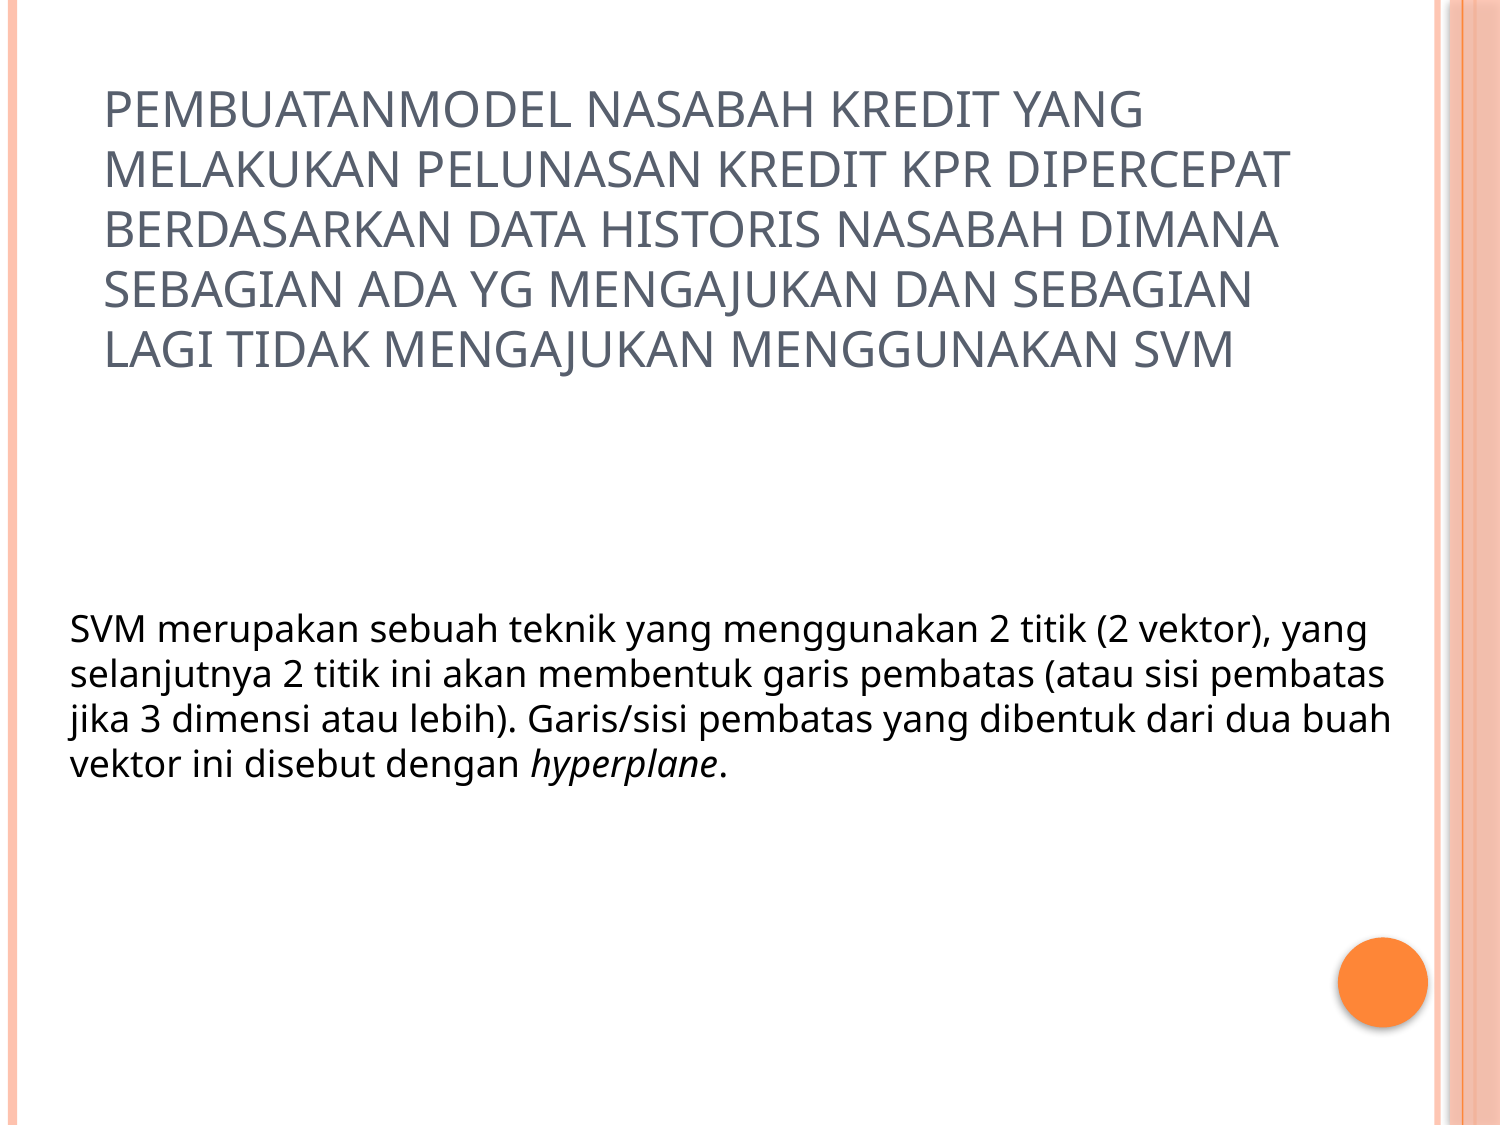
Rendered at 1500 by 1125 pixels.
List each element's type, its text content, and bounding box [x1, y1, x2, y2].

title Pembuatanmodel nasabah Kredit yang melakukan Pelunasan Kredit KPR dipercepat berdasarkan data historis nasabah dimana sebagian ada yg mengajukan dan sebagian lagi tidak mengajukan menggunakan SVM [88, 197, 1314, 386]
text_box SVM merupakan sebuah teknik yang menggunakan 2 titik (2 vektor), yang selanjutnya 2 titik ini akan membentuk garis pembatas (atau sisi pembatas jika 3 dimensi atau lebih). Garis/sisi pembatas yang dibentuk dari dua buah vektor ini disebut dengan hyperplane. [55, 597, 1466, 793]
